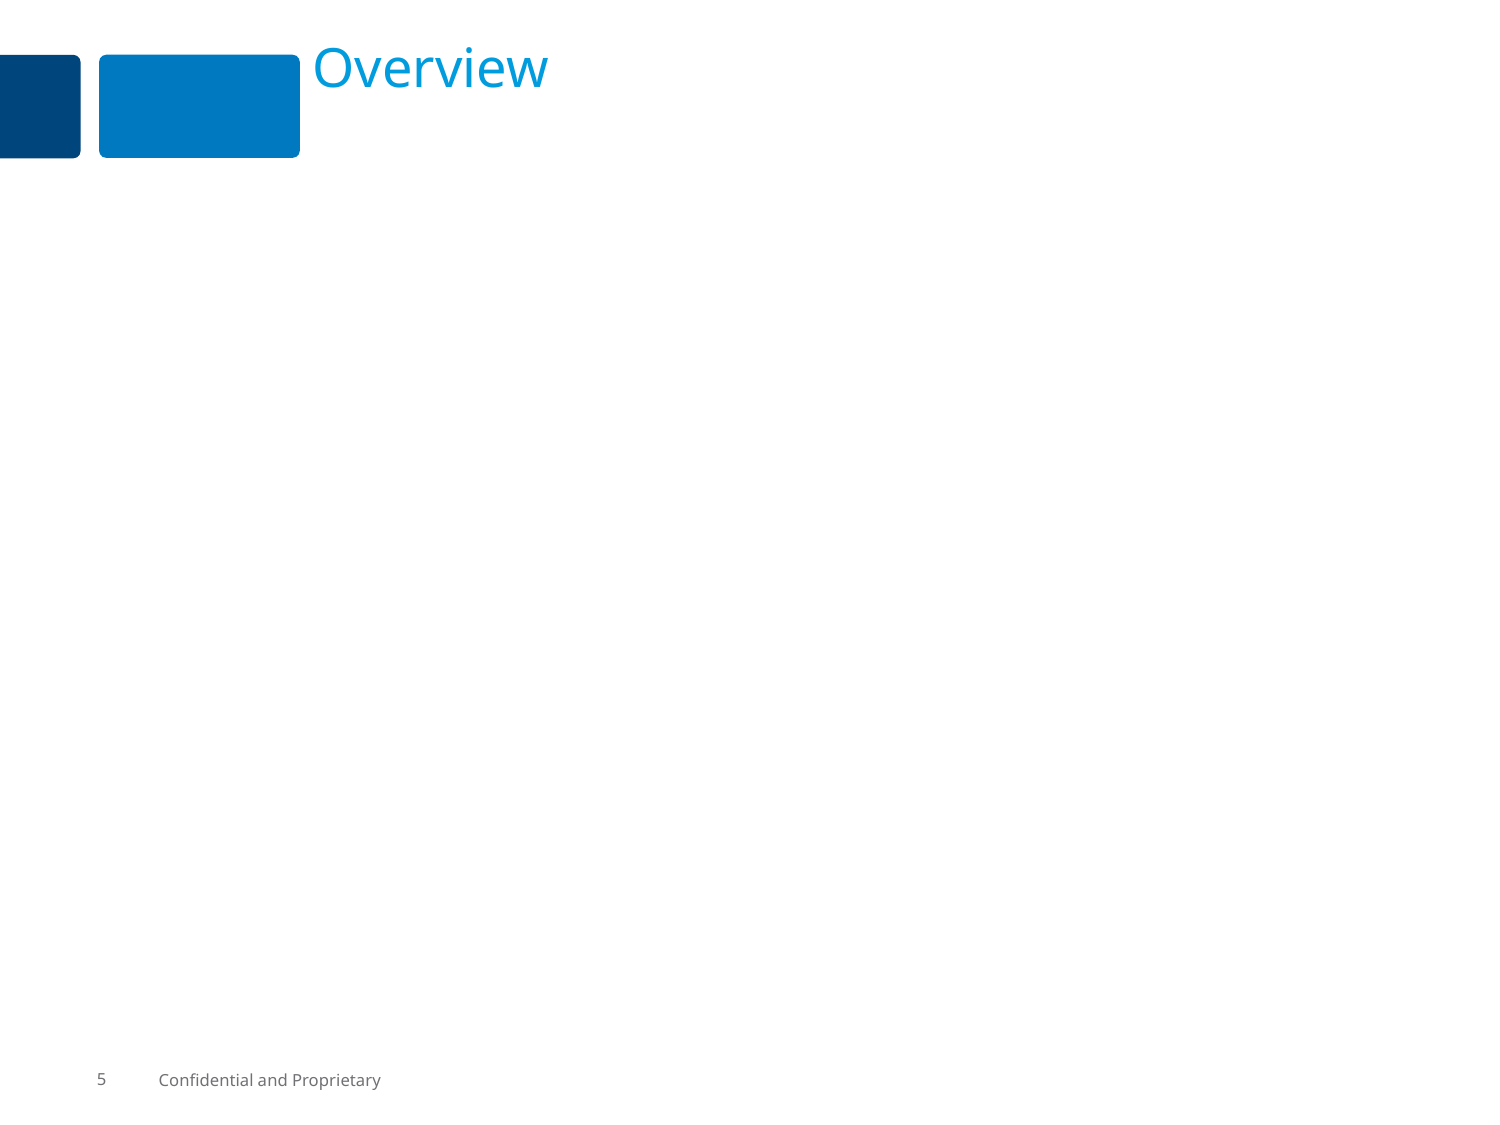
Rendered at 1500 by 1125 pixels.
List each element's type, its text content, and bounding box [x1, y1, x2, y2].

title Overview [312, 37, 1463, 175]
